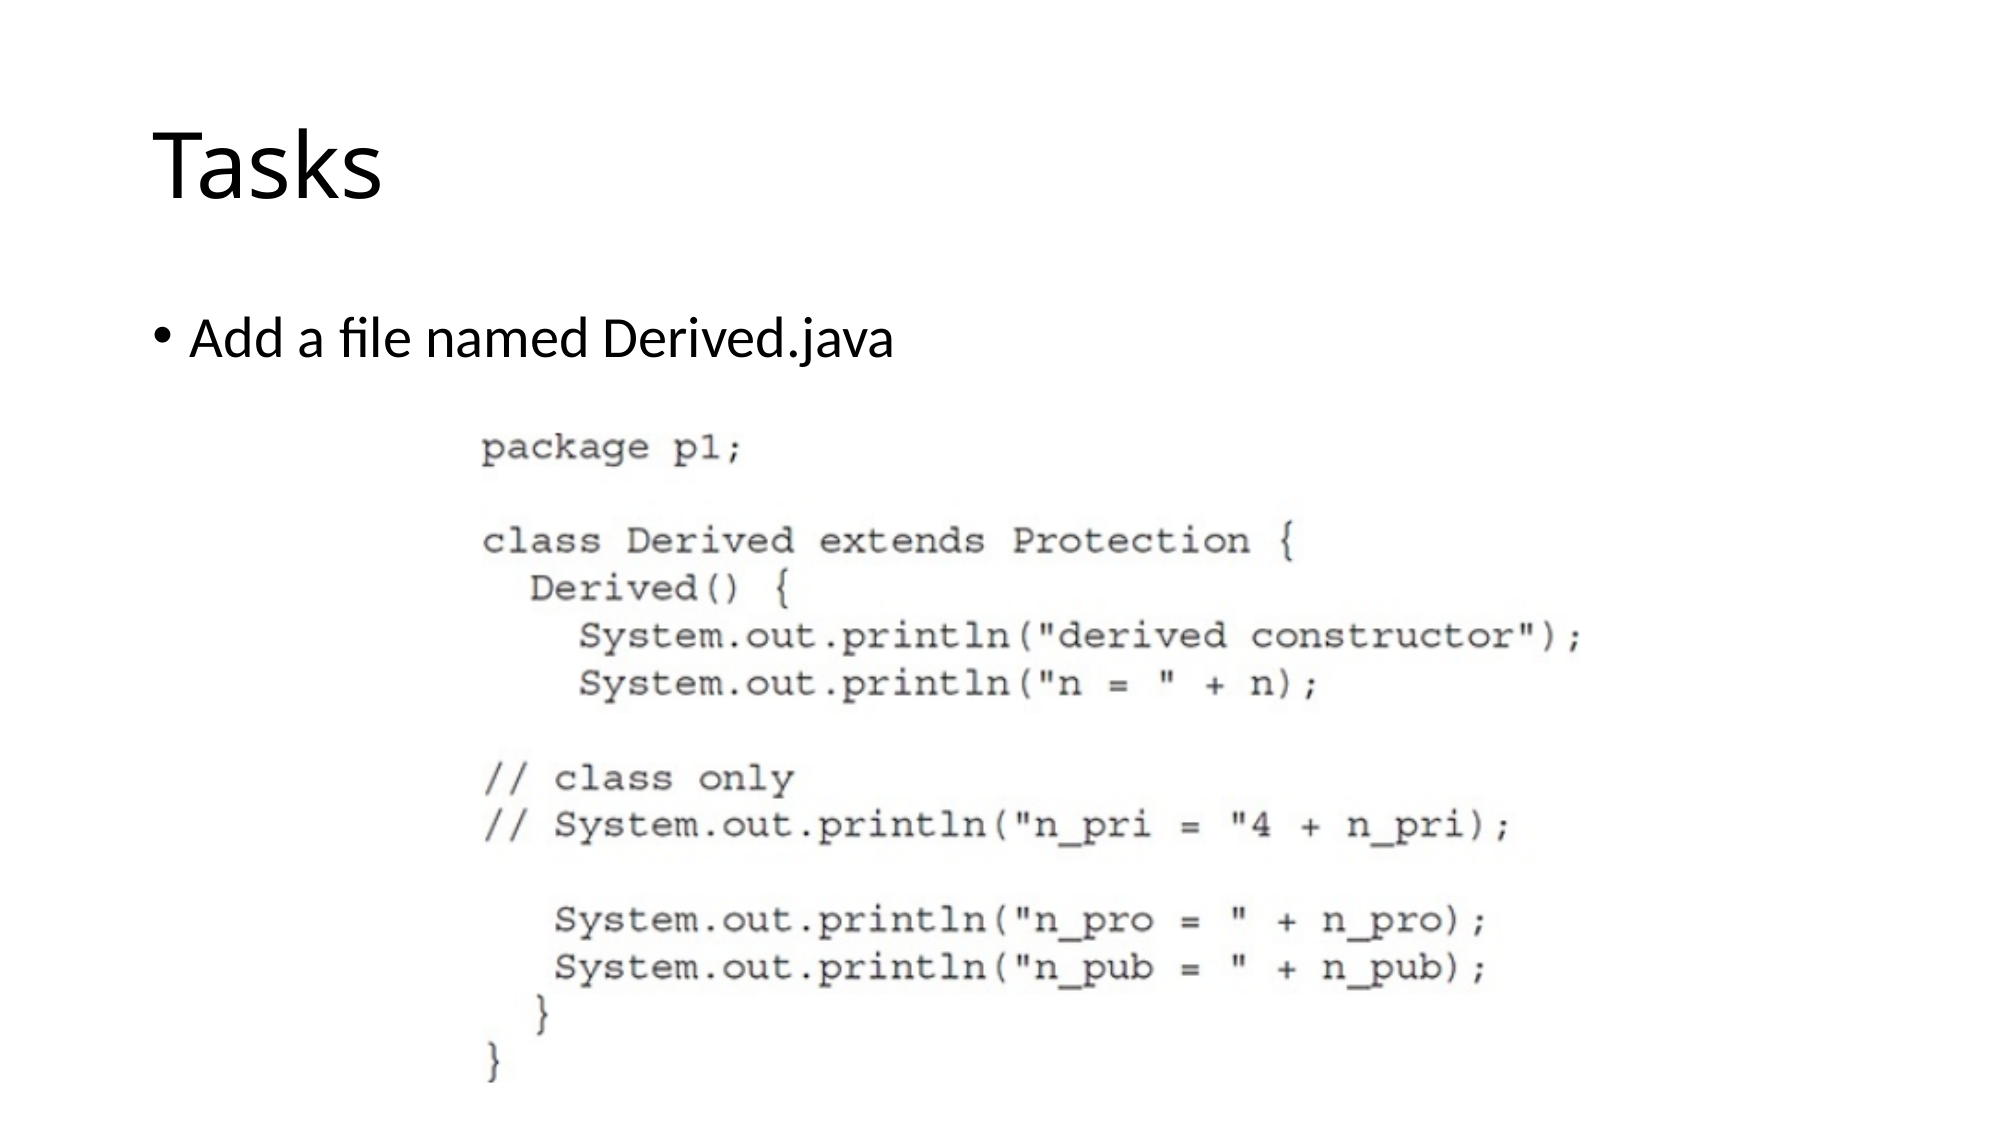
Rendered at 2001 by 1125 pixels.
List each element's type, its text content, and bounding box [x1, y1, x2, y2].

title Tasks [137, 59, 1863, 278]
picture [366, 393, 1690, 1094]
list Add a file named Derived.java [137, 299, 1863, 1014]
